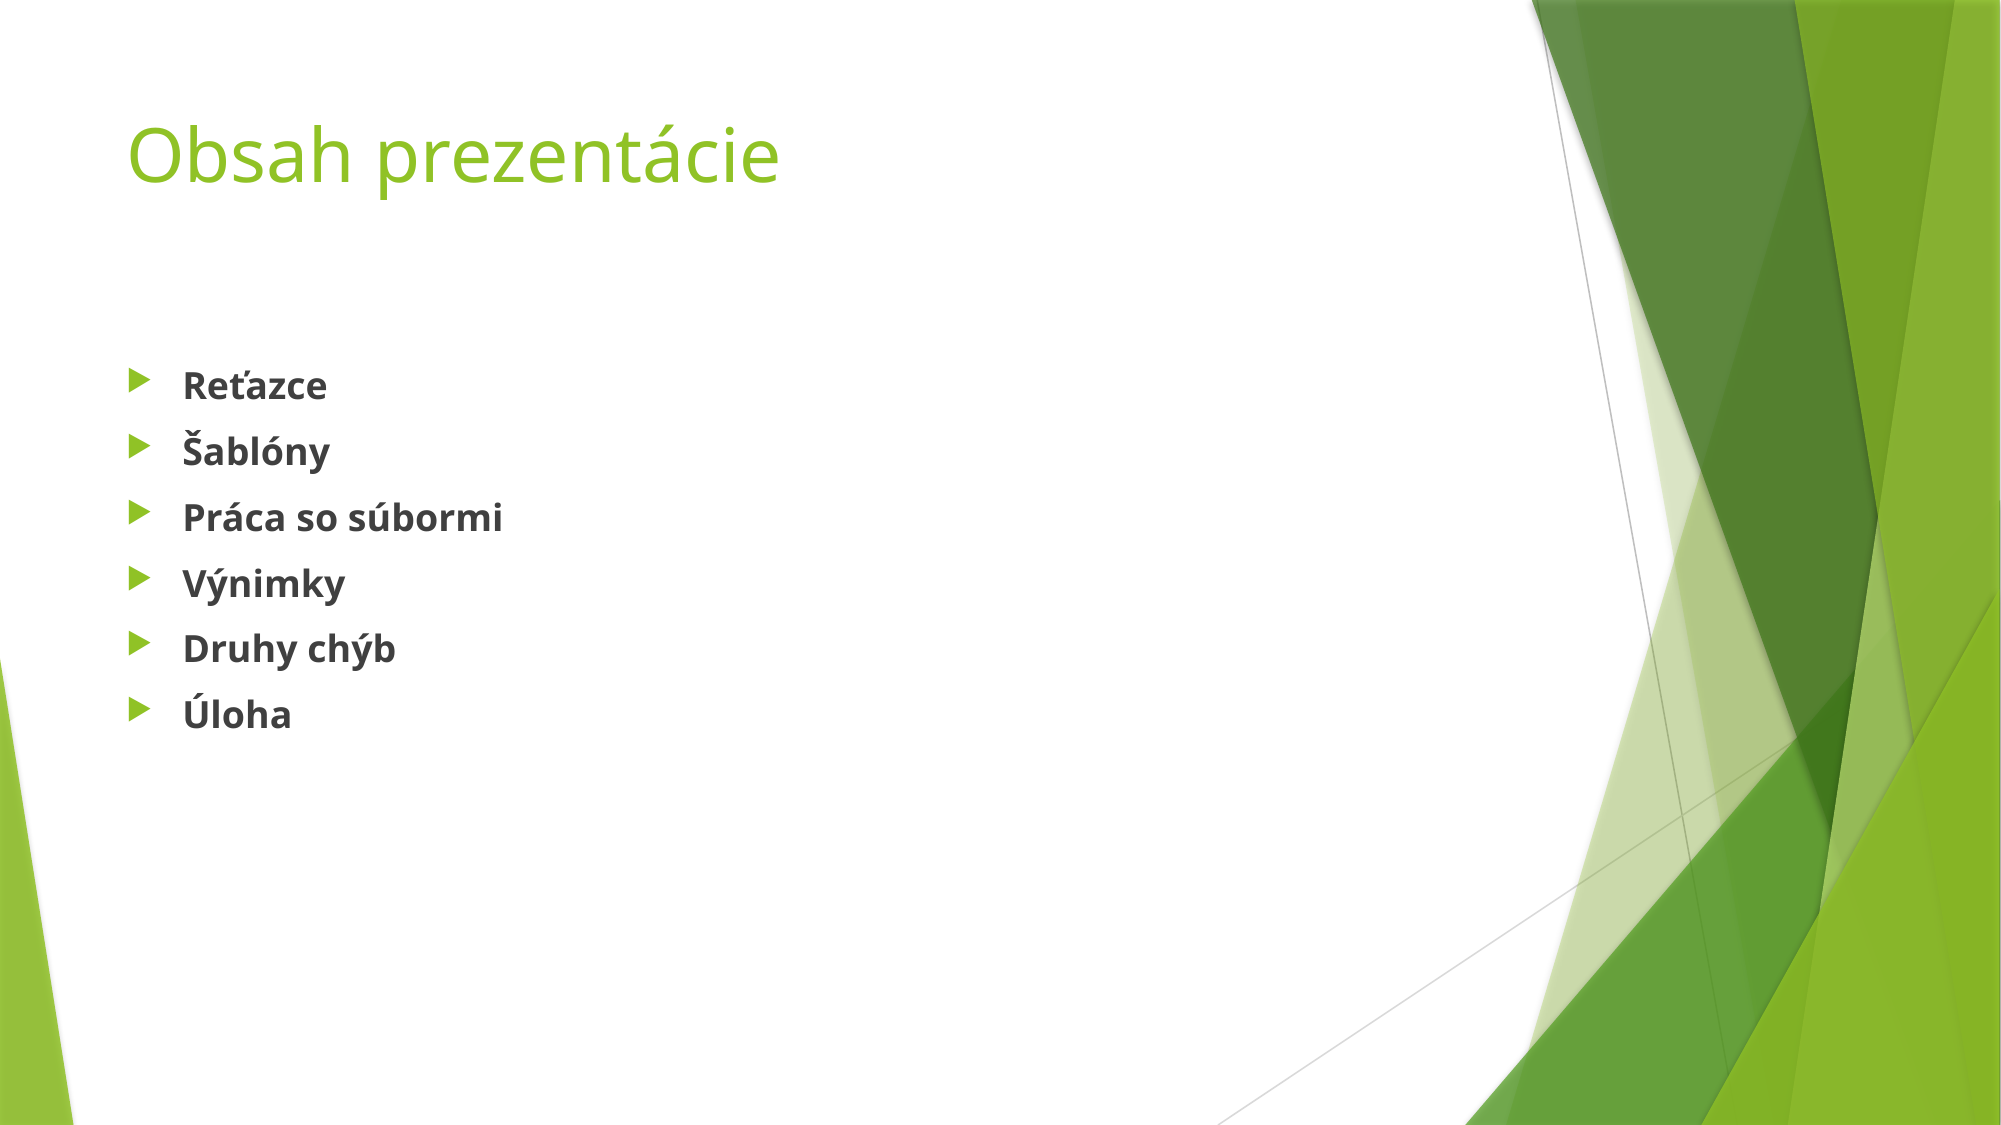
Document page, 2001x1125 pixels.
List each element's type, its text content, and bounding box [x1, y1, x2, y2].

list Reťazce Šablóny Práca so súbormi Výnimky Druhy chýb Úloha [111, 354, 1522, 992]
title Obsah prezentácie [111, 99, 1522, 317]
